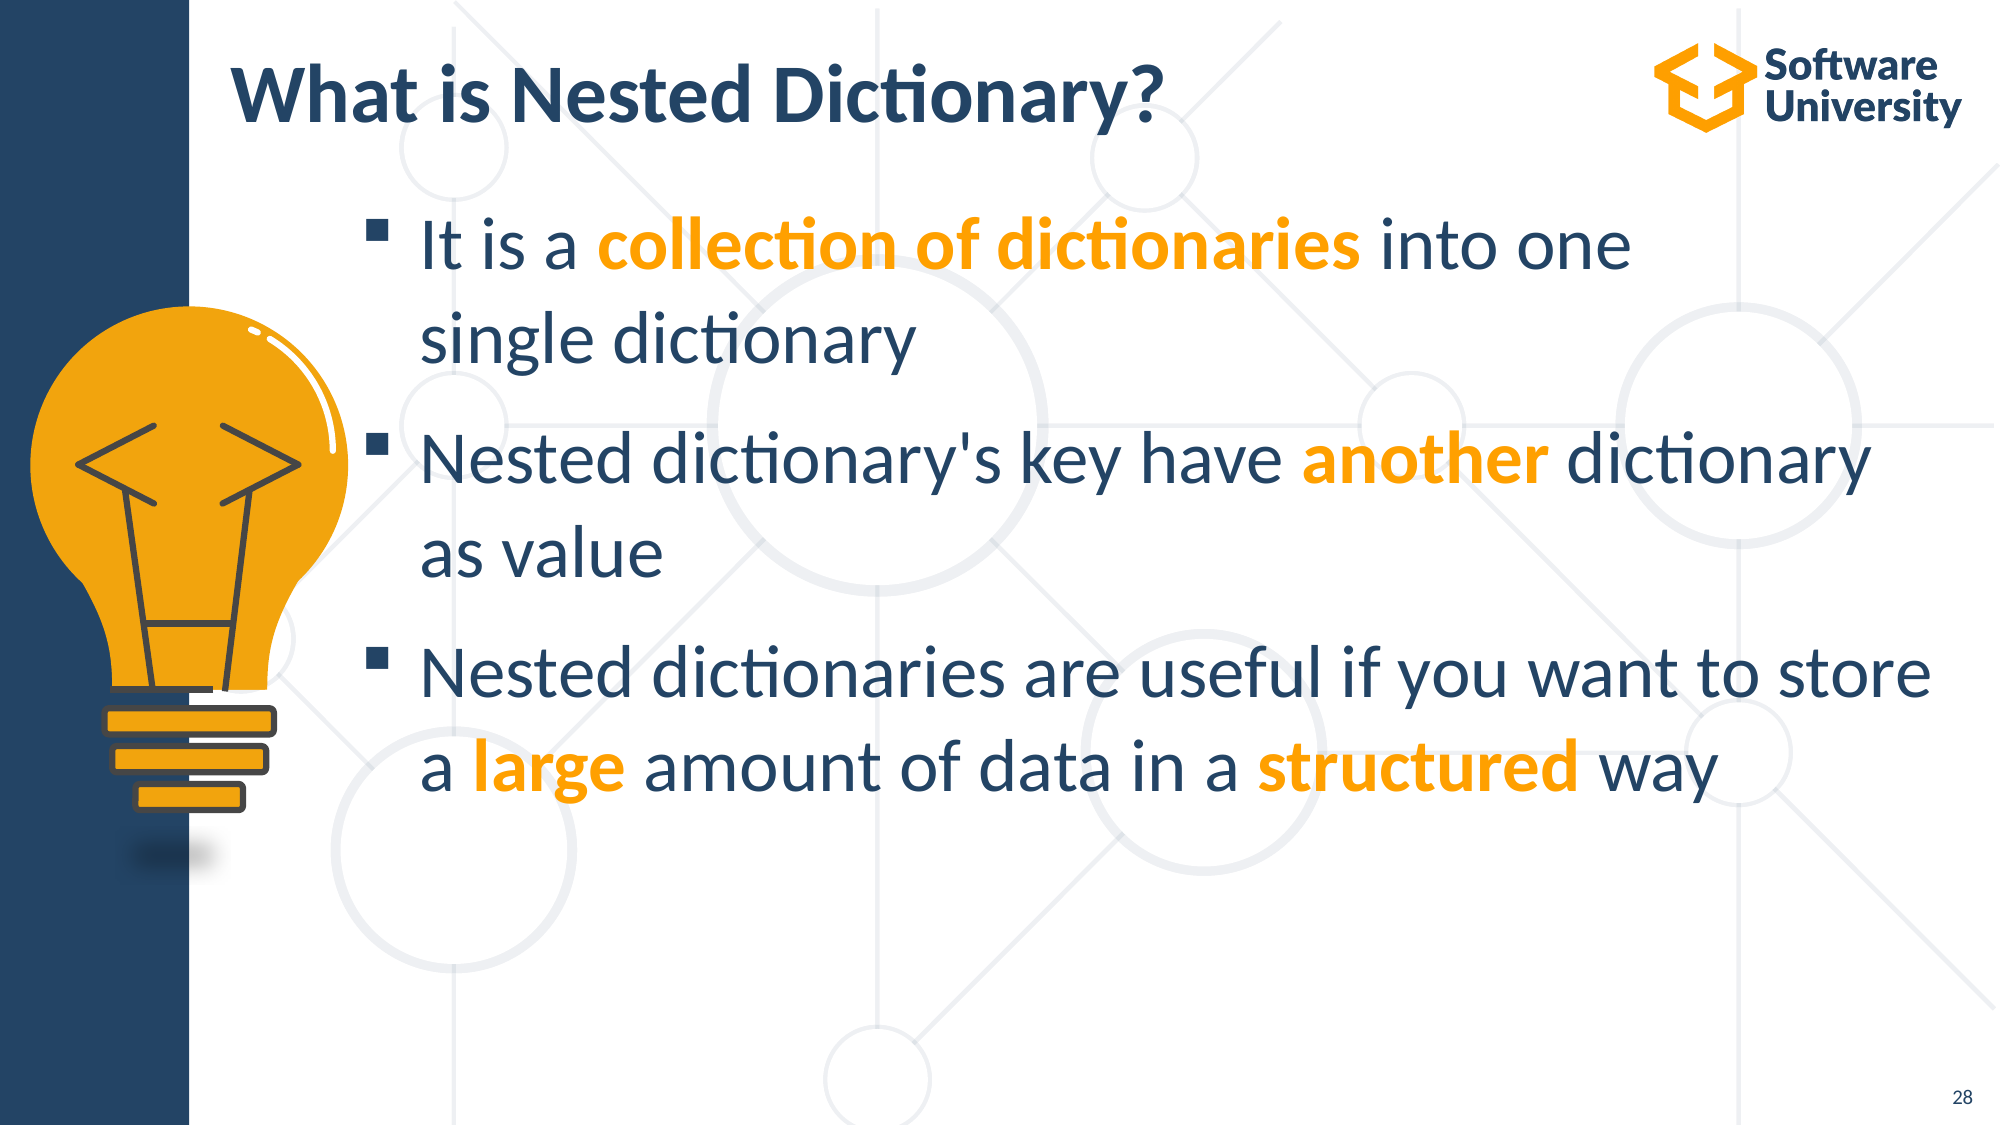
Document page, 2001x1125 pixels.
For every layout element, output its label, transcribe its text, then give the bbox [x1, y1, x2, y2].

list It is a collection of dictionaries into one single dictionary Nested dictionary's key have another dictionary as value Nested dictionaries are useful if you want to store a large amount of data in a structured way [342, 183, 1990, 1094]
text_box 28 [1927, 1067, 1989, 1117]
picture [1641, 31, 1973, 145]
title What is Nested Dictionary? [212, 16, 1628, 162]
